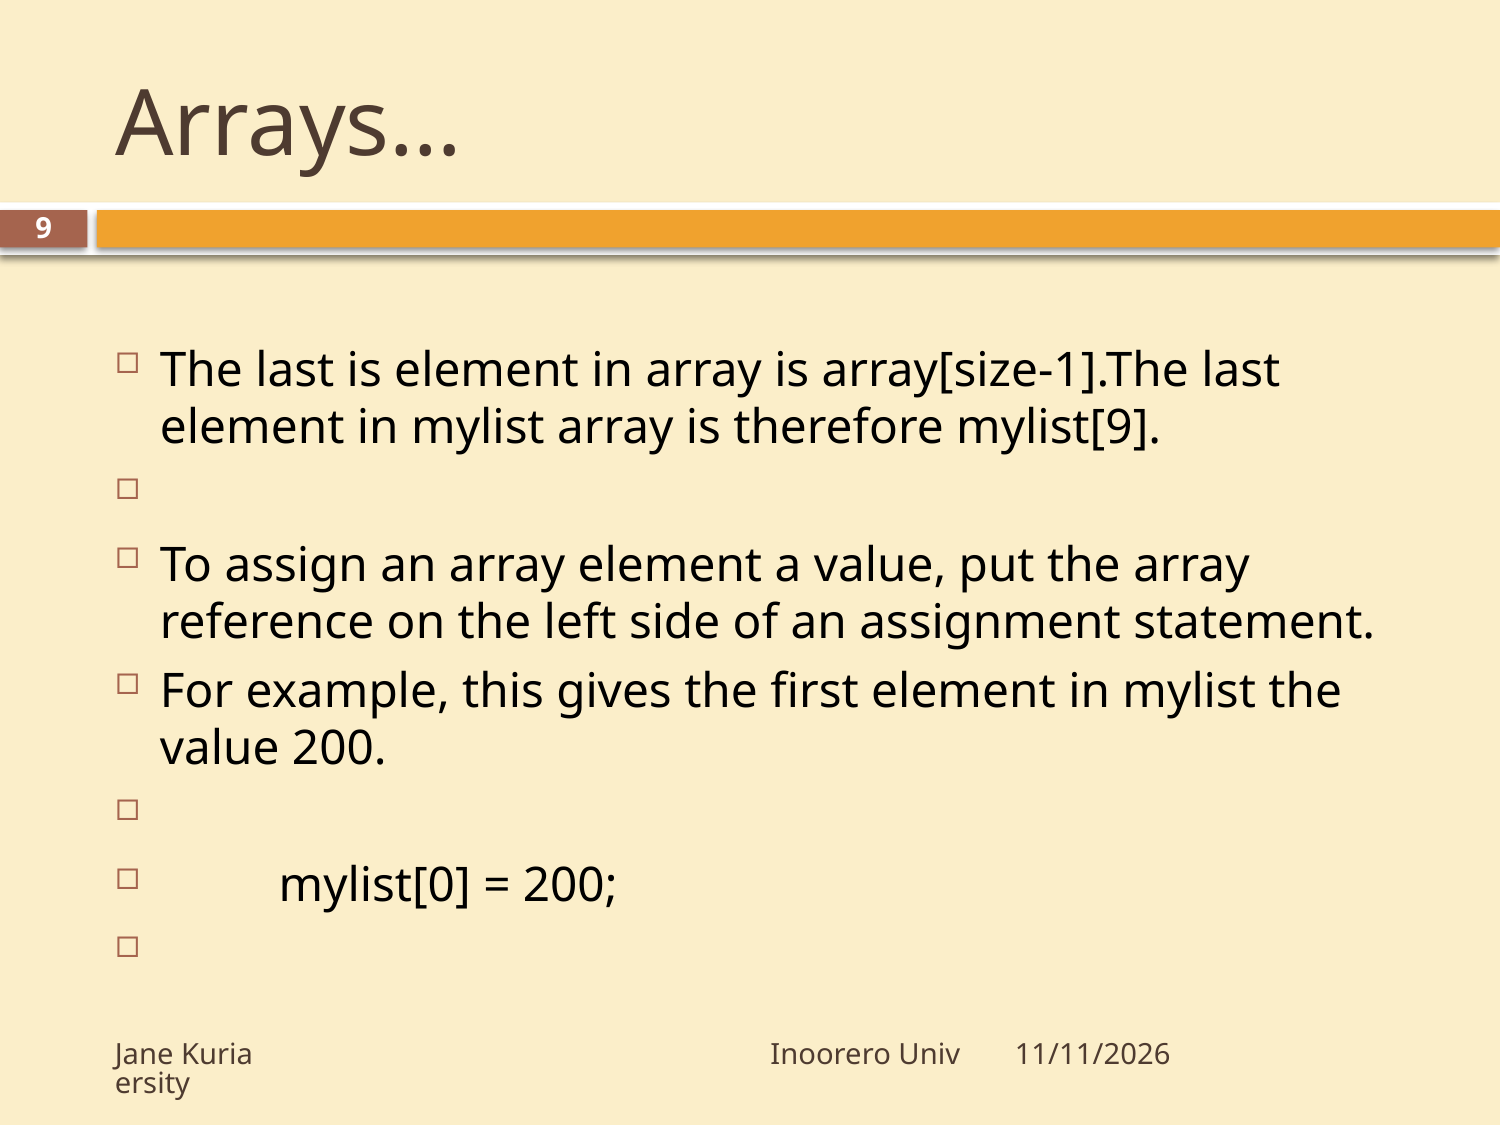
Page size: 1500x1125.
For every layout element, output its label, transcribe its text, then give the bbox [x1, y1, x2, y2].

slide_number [999, 1025, 1438, 1085]
slide_number 9 [0, 208, 88, 249]
list The last is element in array is array[size-1].The last element in mylist array is therefore mylist[9]. To assign an array element a value, put the array reference on the left side of an assignment statement. For example, this gives the first element in mylist the value 200. mylist[0] = 200; [100, 262, 1438, 1000]
footer Jane Kuria Inoorero University [99, 1024, 990, 1085]
title Arrays… [100, 37, 1438, 200]
